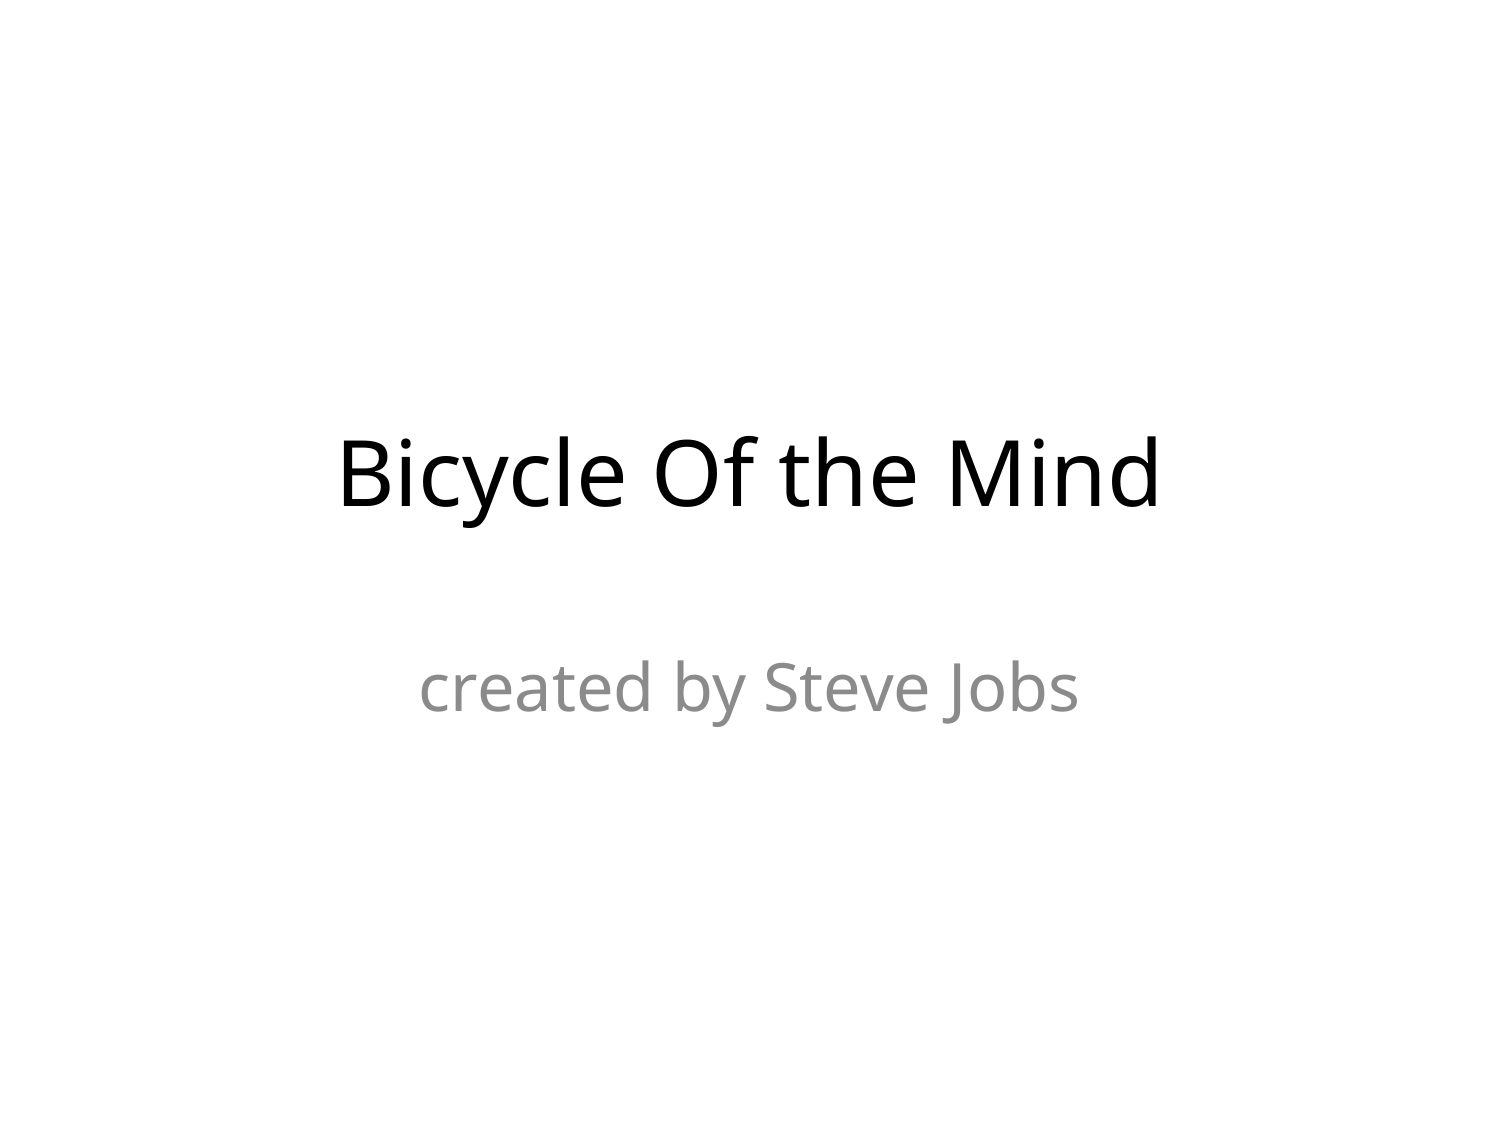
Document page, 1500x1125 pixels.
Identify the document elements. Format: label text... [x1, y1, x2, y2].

subtitle created by Steve Jobs [225, 637, 1275, 925]
title Bicycle Of the Mind [112, 349, 1388, 591]
